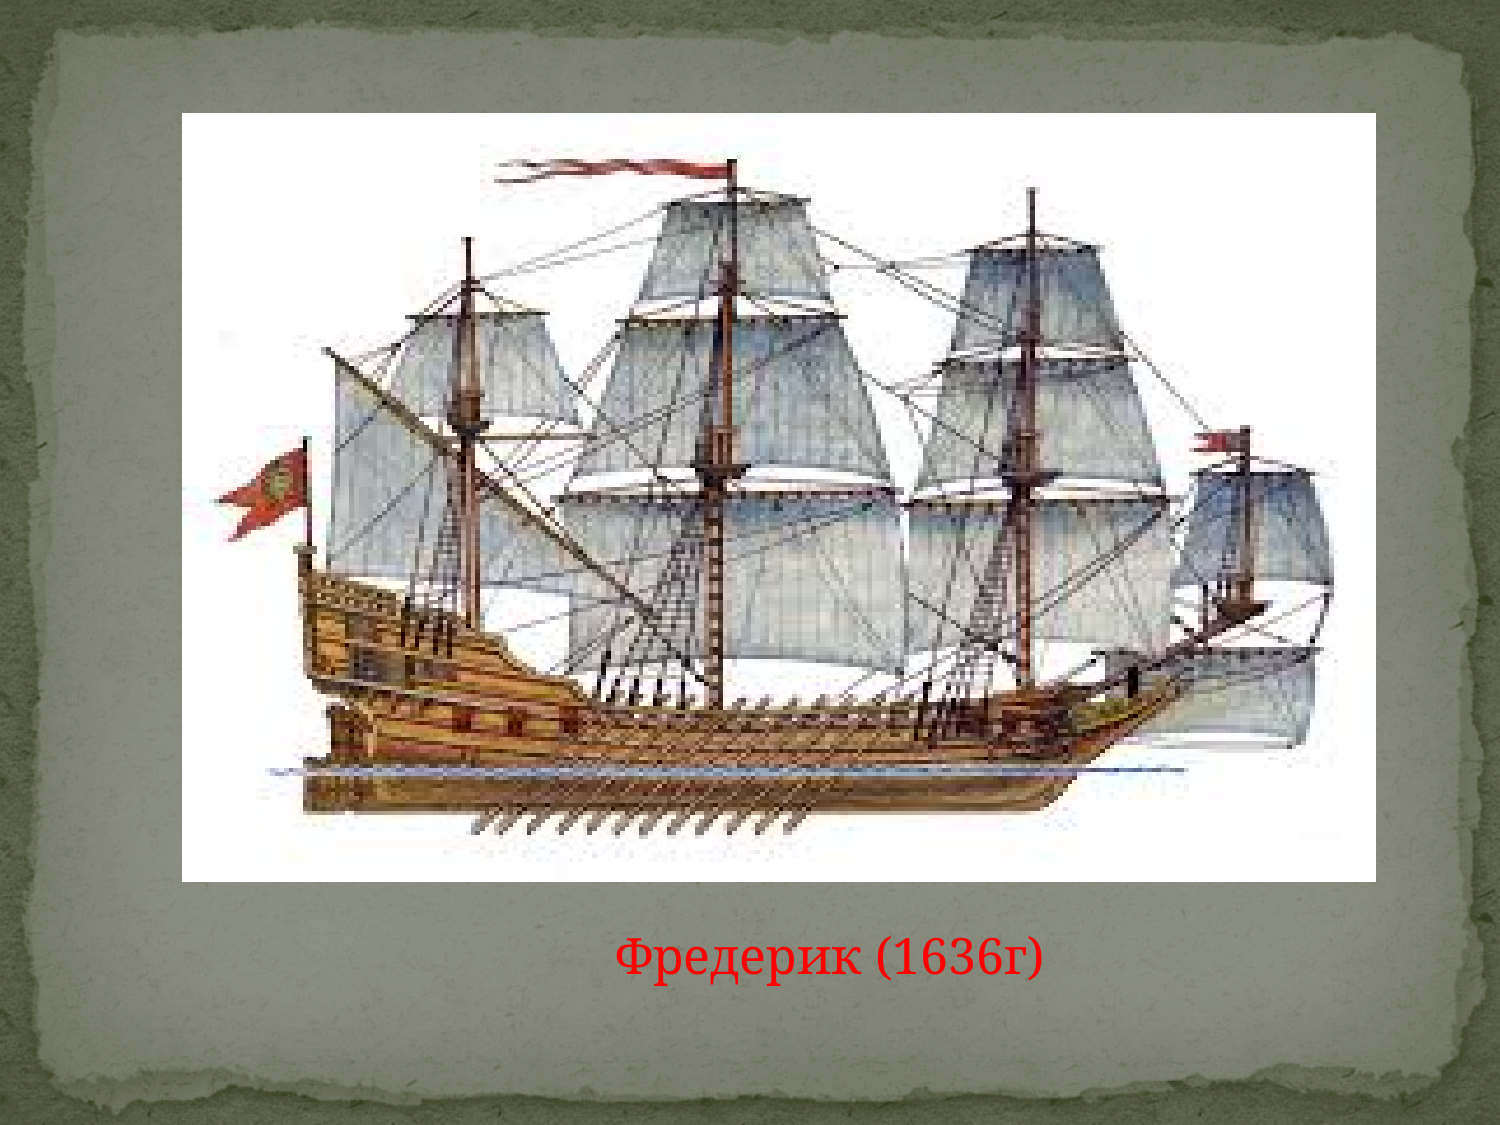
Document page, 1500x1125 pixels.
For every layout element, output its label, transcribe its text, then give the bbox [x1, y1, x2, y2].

text_box Фредерик (1636г) [600, 916, 1060, 992]
picture [182, 113, 1376, 882]
